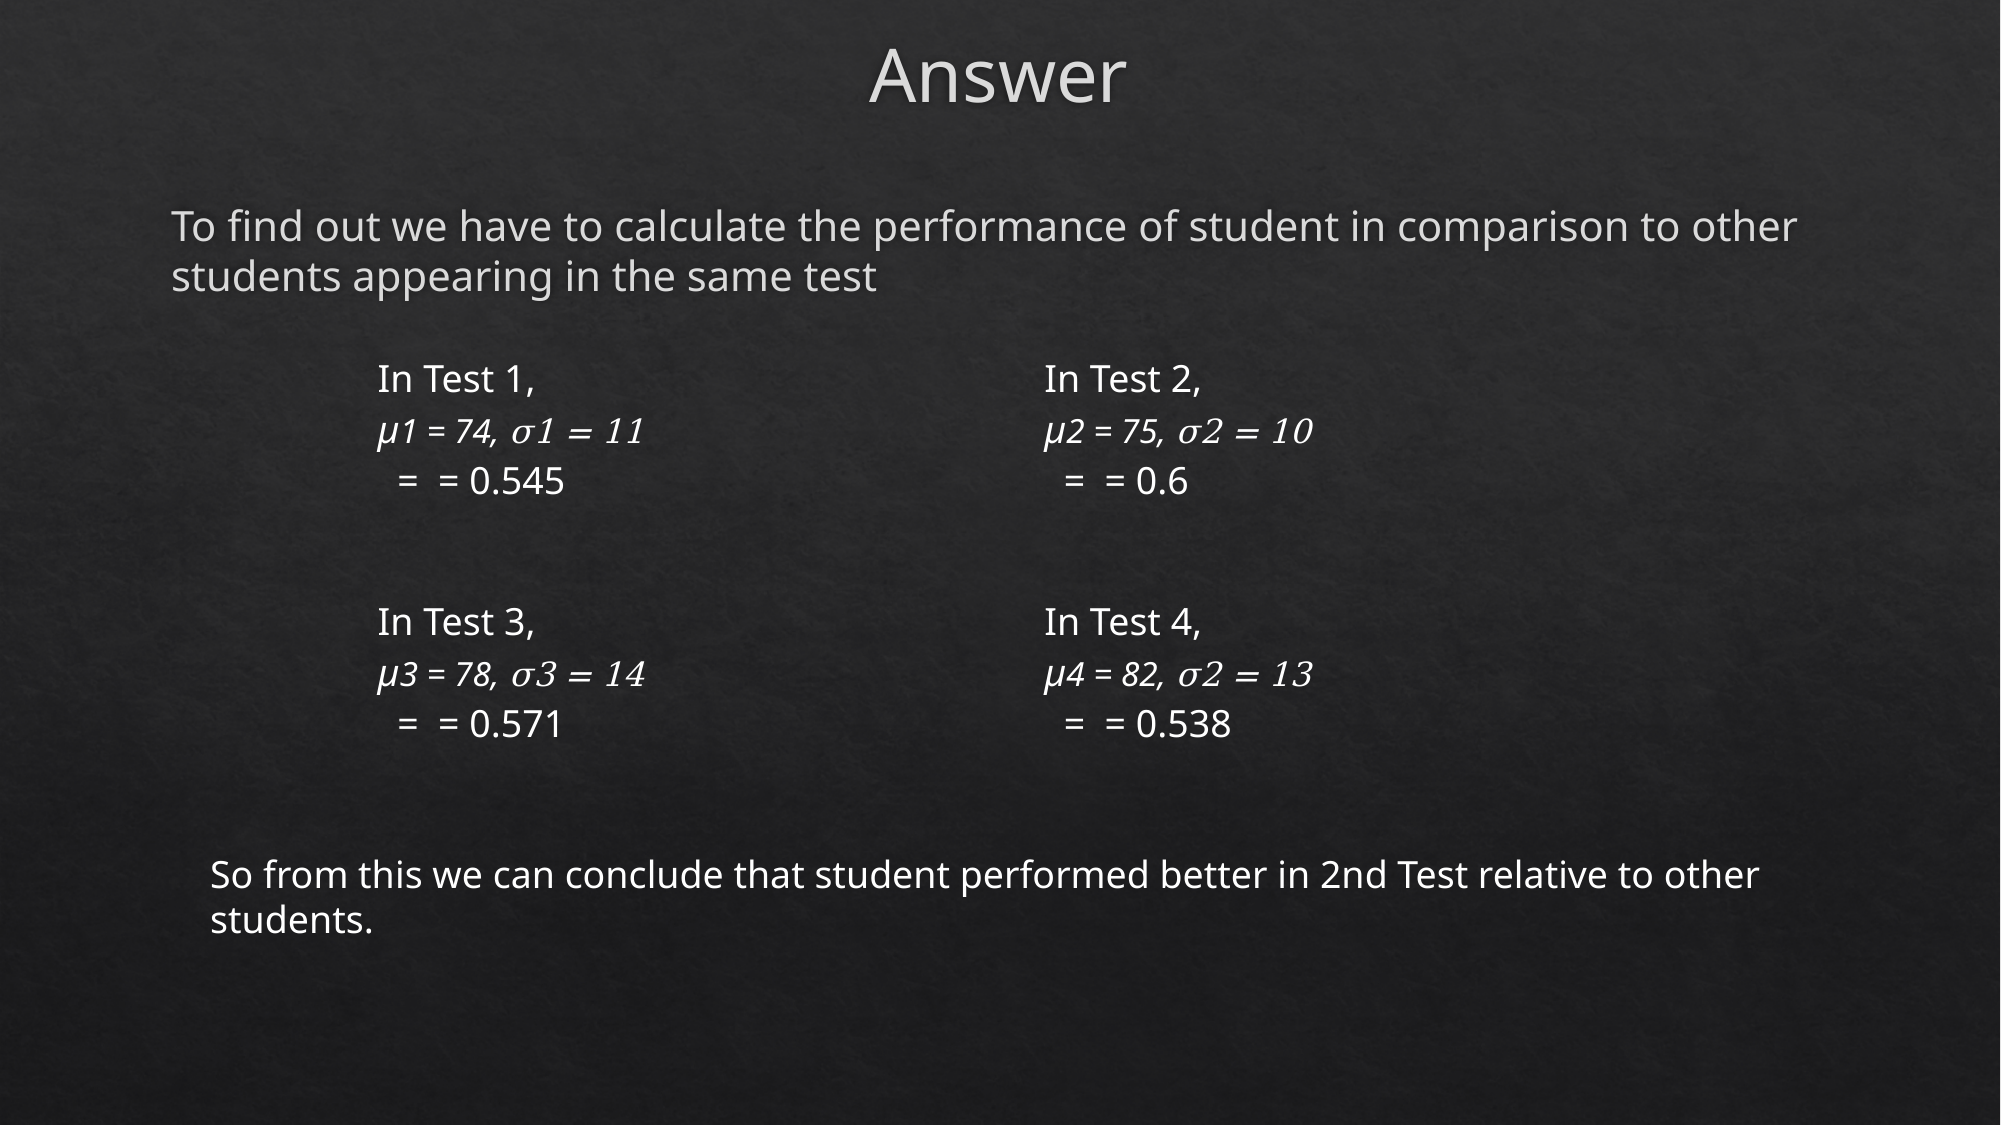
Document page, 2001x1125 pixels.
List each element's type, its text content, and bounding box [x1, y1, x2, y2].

list To find out we have to calculate the performance of student in comparison to other students appearing in the same test [149, 192, 1849, 956]
title Answer [149, 21, 1849, 126]
text_box So from this we can conclude that student performed better in 2nd Test relative to other students. [195, 844, 1878, 949]
